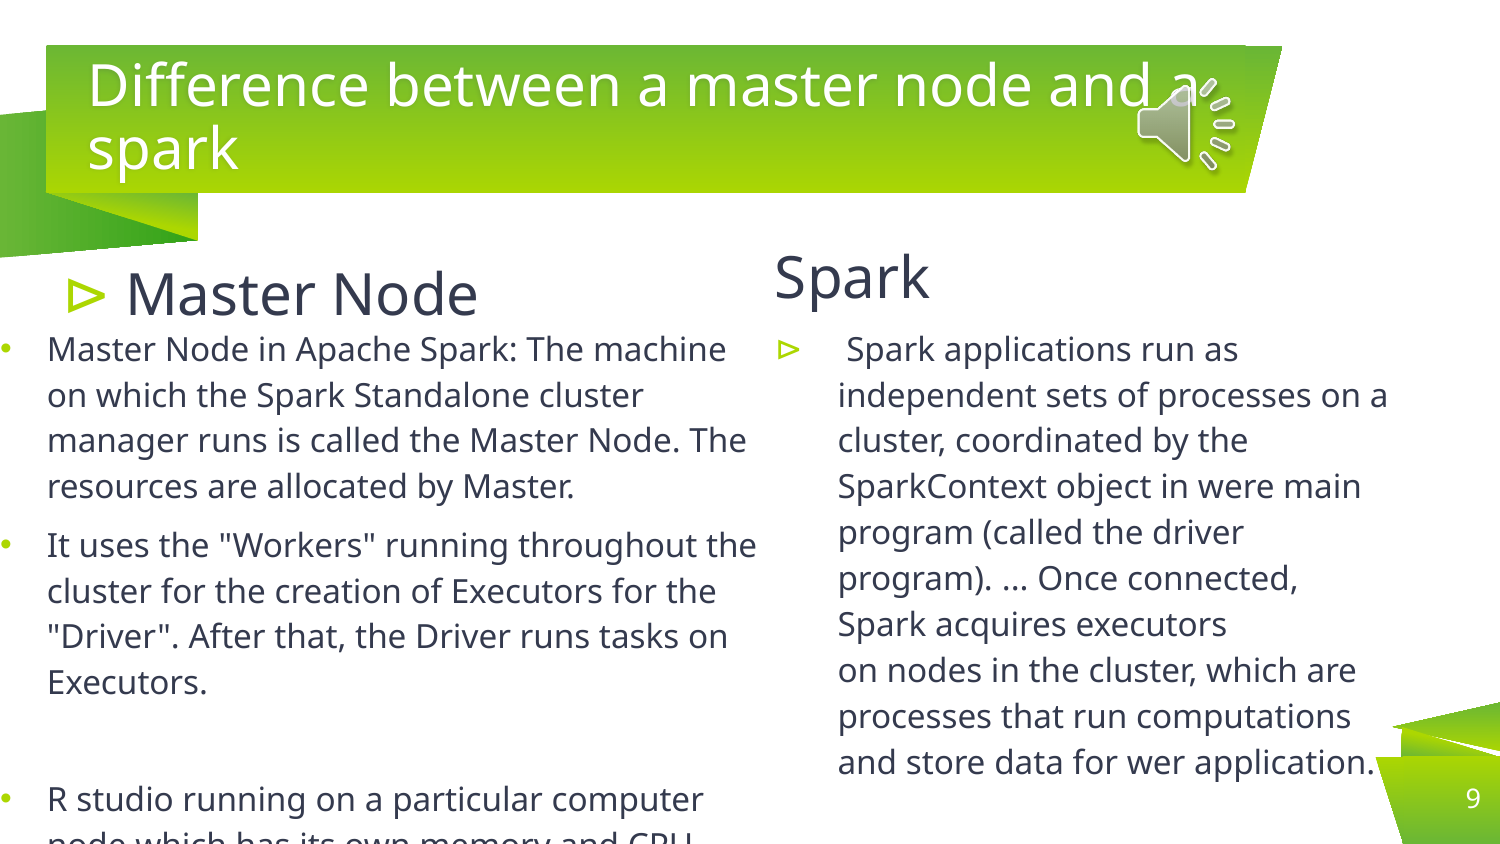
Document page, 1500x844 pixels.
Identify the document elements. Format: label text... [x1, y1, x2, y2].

list Master Node in Apache Spark: The machine on which the Spark Standalone cluster manager runs is called the Master Node. The resources are allocated by Master. It uses the "Workers" running throughout the cluster for the creation of Executors for the "Driver". After that, the Driver runs tasks on Executors. R studio running on a particular computer node which has its own memory and CPU [0, 321, 762, 690]
list Spark applications run as independent sets of processes on a cluster, coordinated by the SparkContext object in were main program (called the driver program). ... Once connected, Spark acquires executors on nodes in the cluster, which are processes that run computations and store data for wer application. [762, 321, 1400, 844]
slide_number ‹#› [1401, 756, 1482, 844]
list Master Node [50, 246, 854, 302]
picture [1137, 75, 1241, 180]
list Spark [762, 229, 1500, 285]
title Difference between a master node and a spark [87, 45, 1210, 193]
